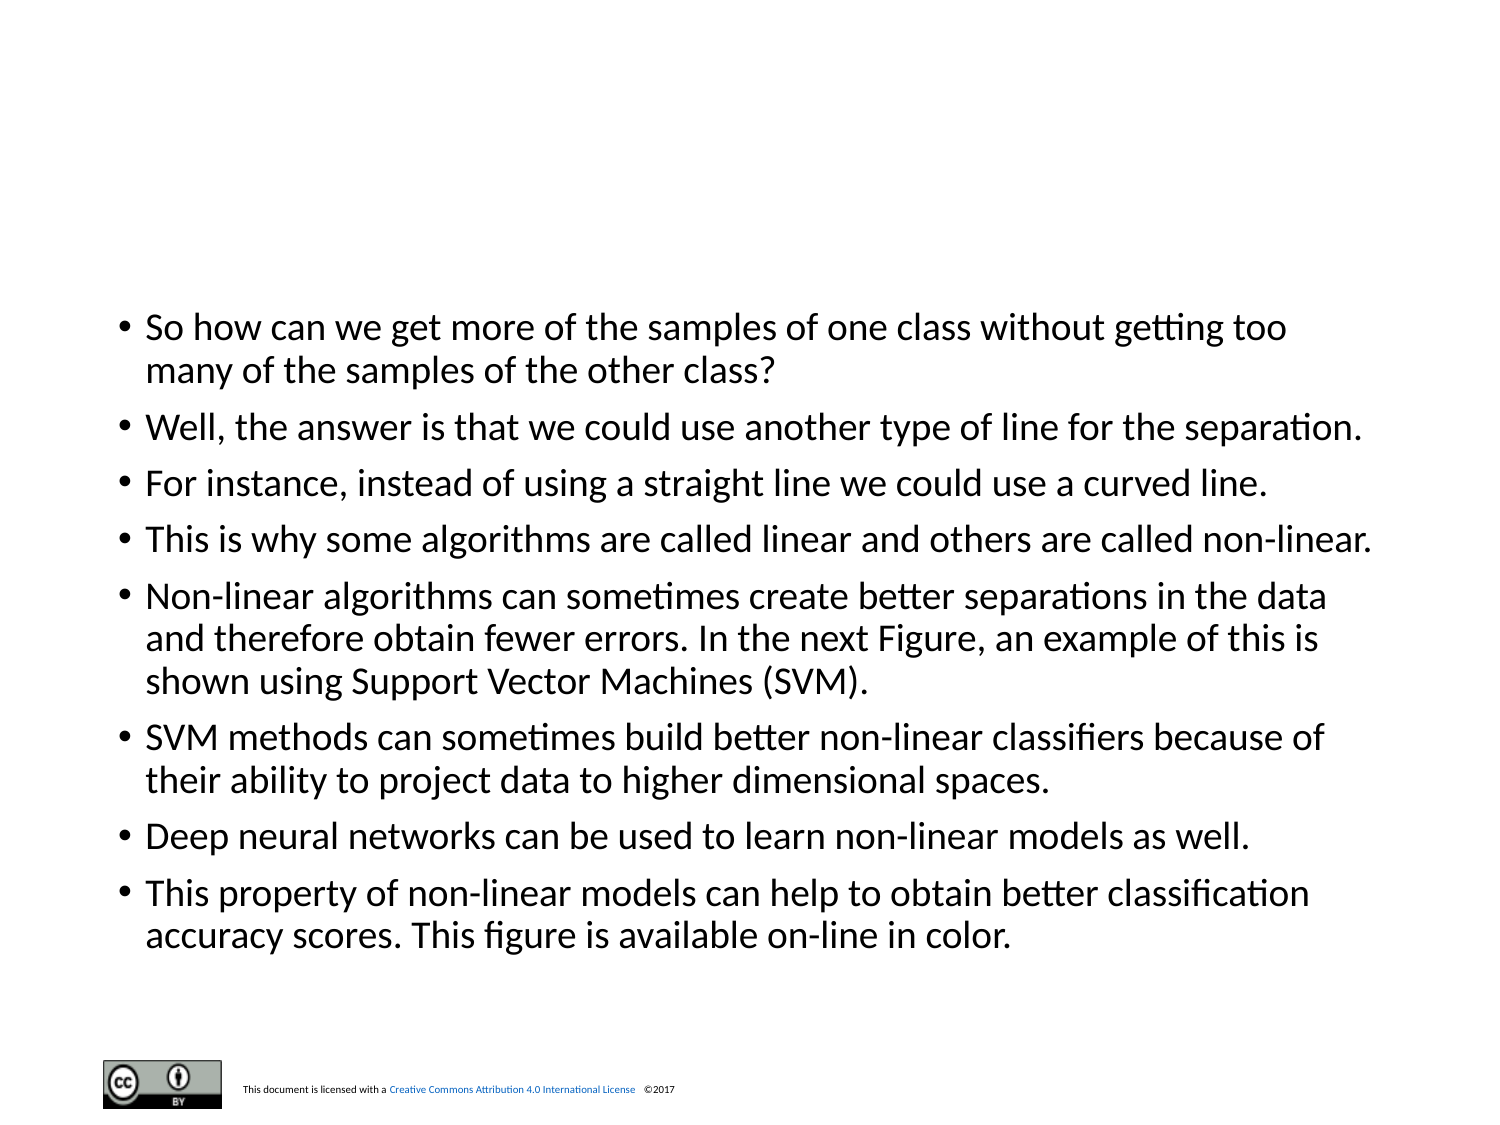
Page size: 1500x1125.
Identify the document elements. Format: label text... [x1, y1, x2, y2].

list So how can we get more of the samples of one class without getting too many of the samples of the other class? Well, the answer is that we could use another type of line for the separation. For instance, instead of using a straight line we could use a curved line. This is why some algorithms are called linear and others are called non-linear. Non-linear algorithms can sometimes create better separations in the data and therefore obtain fewer errors. In the next Figure, an example of this is shown using Support Vector Machines (SVM). SVM methods can sometimes build better non-linear classifiers because of their ability to project data to higher dimensional spaces. Deep neural networks can be used to learn non-linear models as well. This property of non-linear models can help to obtain better classification accuracy scores. This figure is available on-line in color. [103, 299, 1397, 1014]
picture [103, 1060, 222, 1109]
